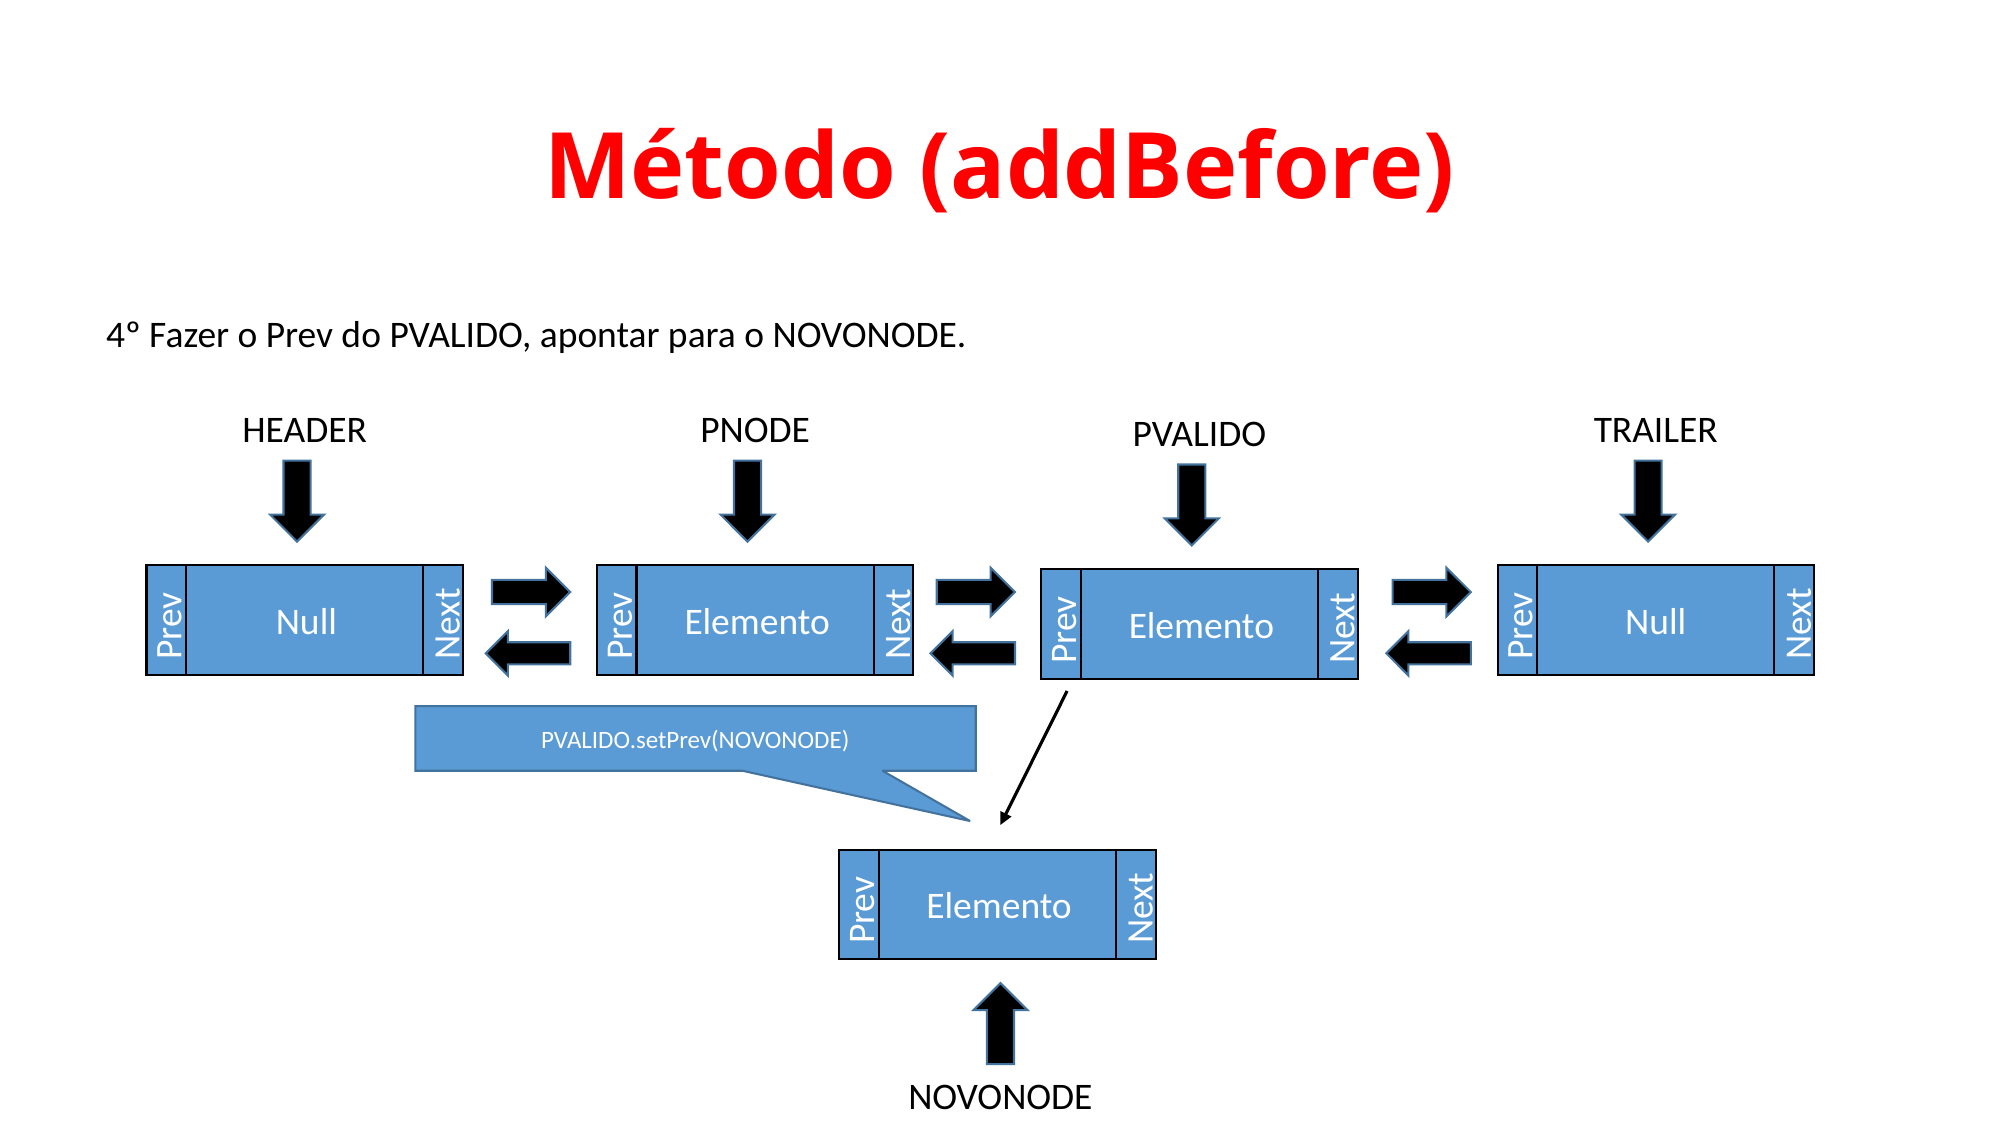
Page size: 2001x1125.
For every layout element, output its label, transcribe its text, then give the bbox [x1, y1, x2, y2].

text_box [136, 397, 1827, 1125]
text_box 4º Fazer o Prev do PVALIDO, apontar para o NOVONODE. [91, 303, 1863, 363]
title Método (addBefore) [137, 59, 1863, 278]
